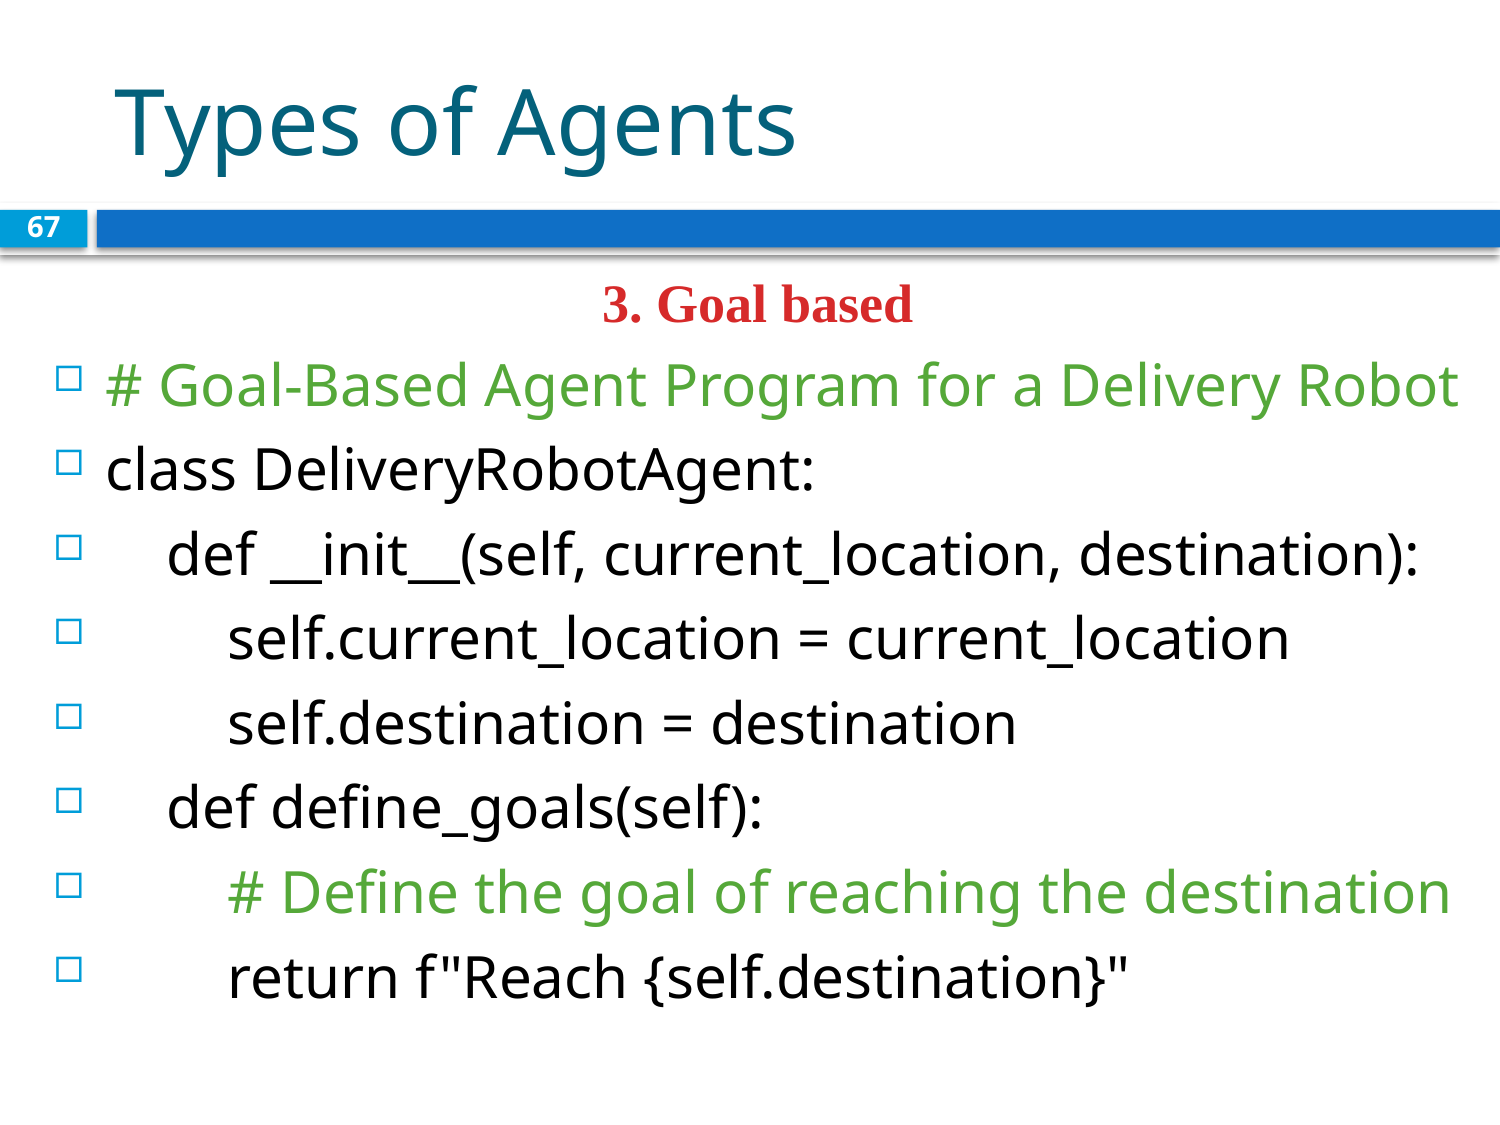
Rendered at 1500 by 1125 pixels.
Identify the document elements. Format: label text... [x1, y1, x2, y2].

title Types of Agents [99, 37, 1438, 201]
list 3. Goal based # Goal-Based Agent Program for a Delivery Robot class DeliveryRobotAgent: def __init__(self, current_location, destination): self.current_location = current_location self.destination = destination def define_goals(self): # Define the goal of reaching the destination return f"Reach {self.destination}" [38, 260, 1479, 1076]
slide_number 67 [0, 208, 88, 249]
